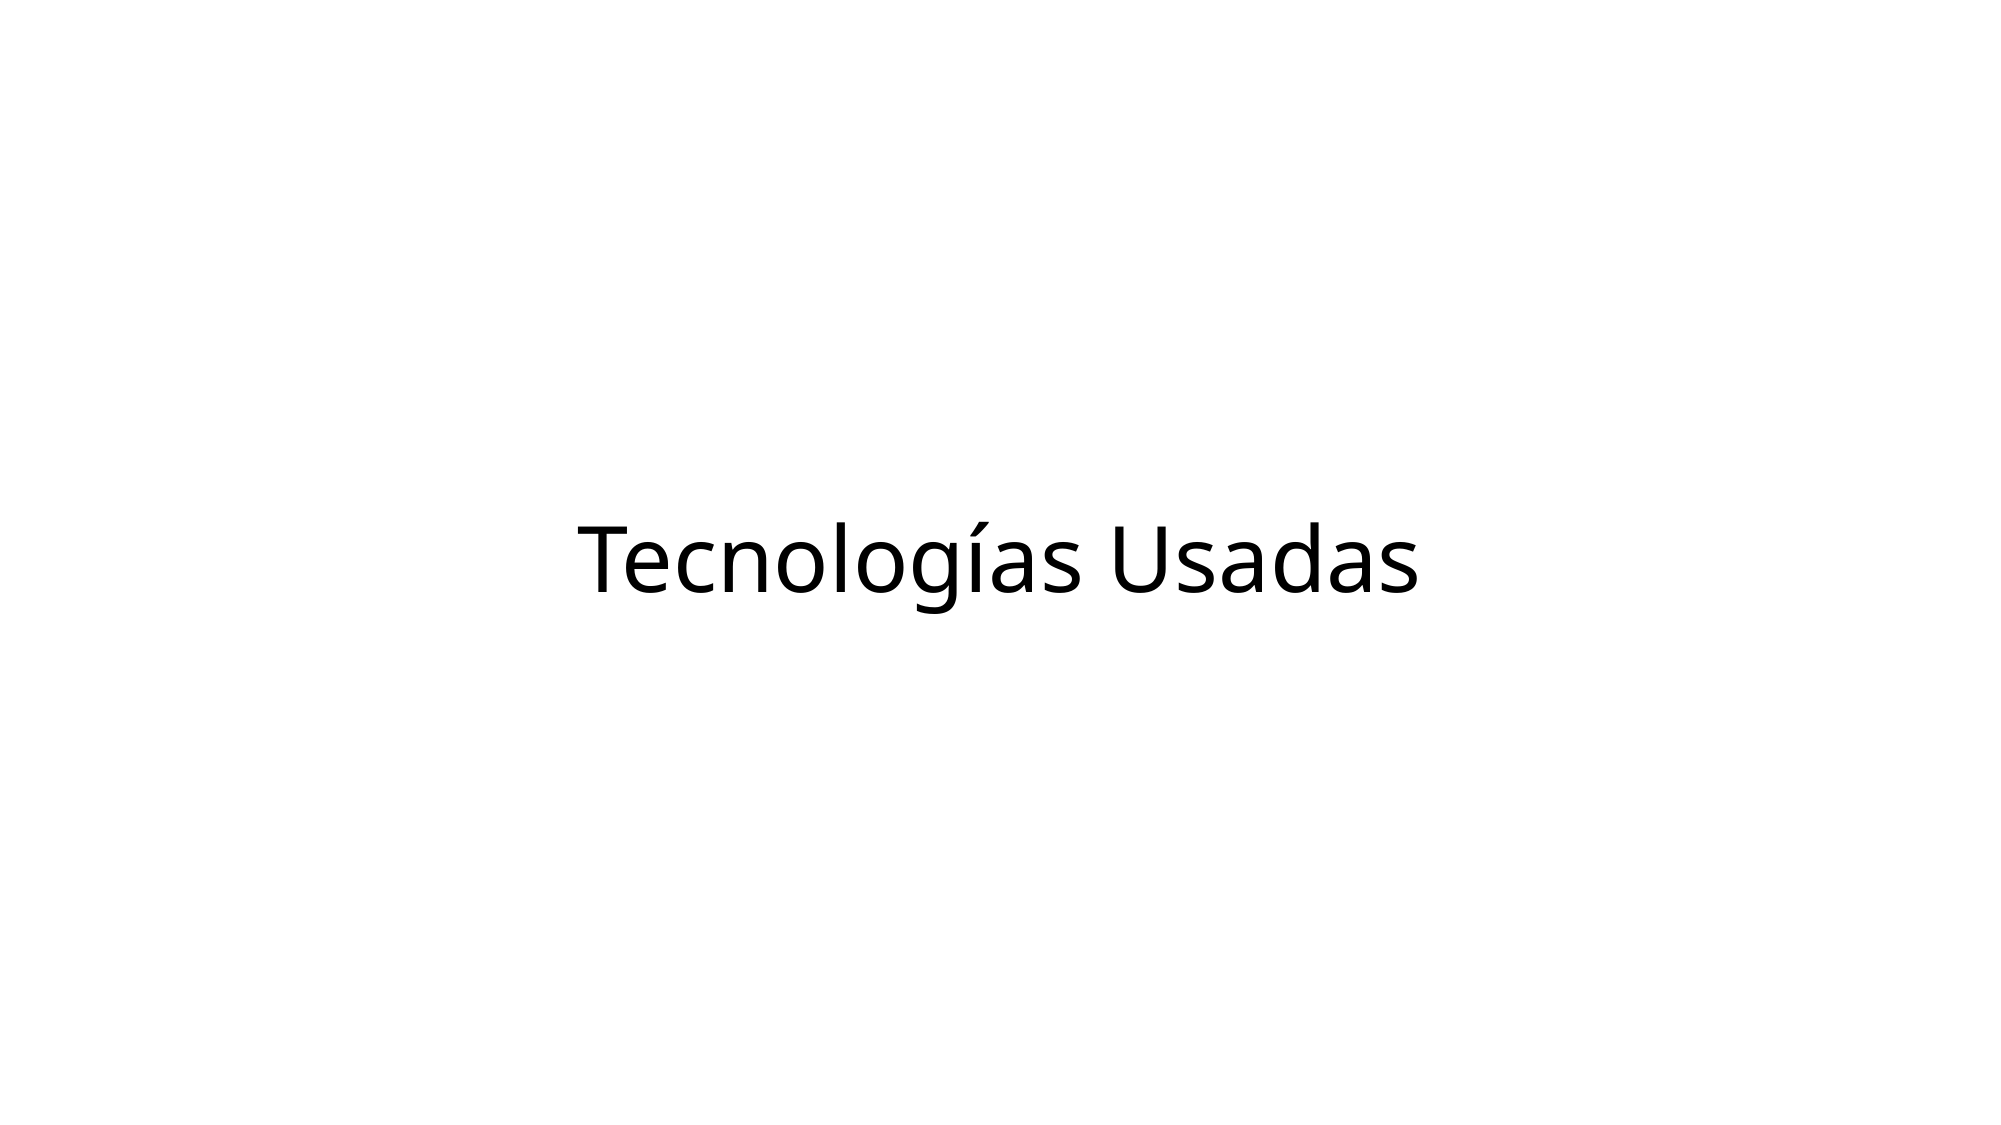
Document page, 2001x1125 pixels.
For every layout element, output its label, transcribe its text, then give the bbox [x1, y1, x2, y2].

title Tecnologías Usadas [137, 453, 1863, 672]
